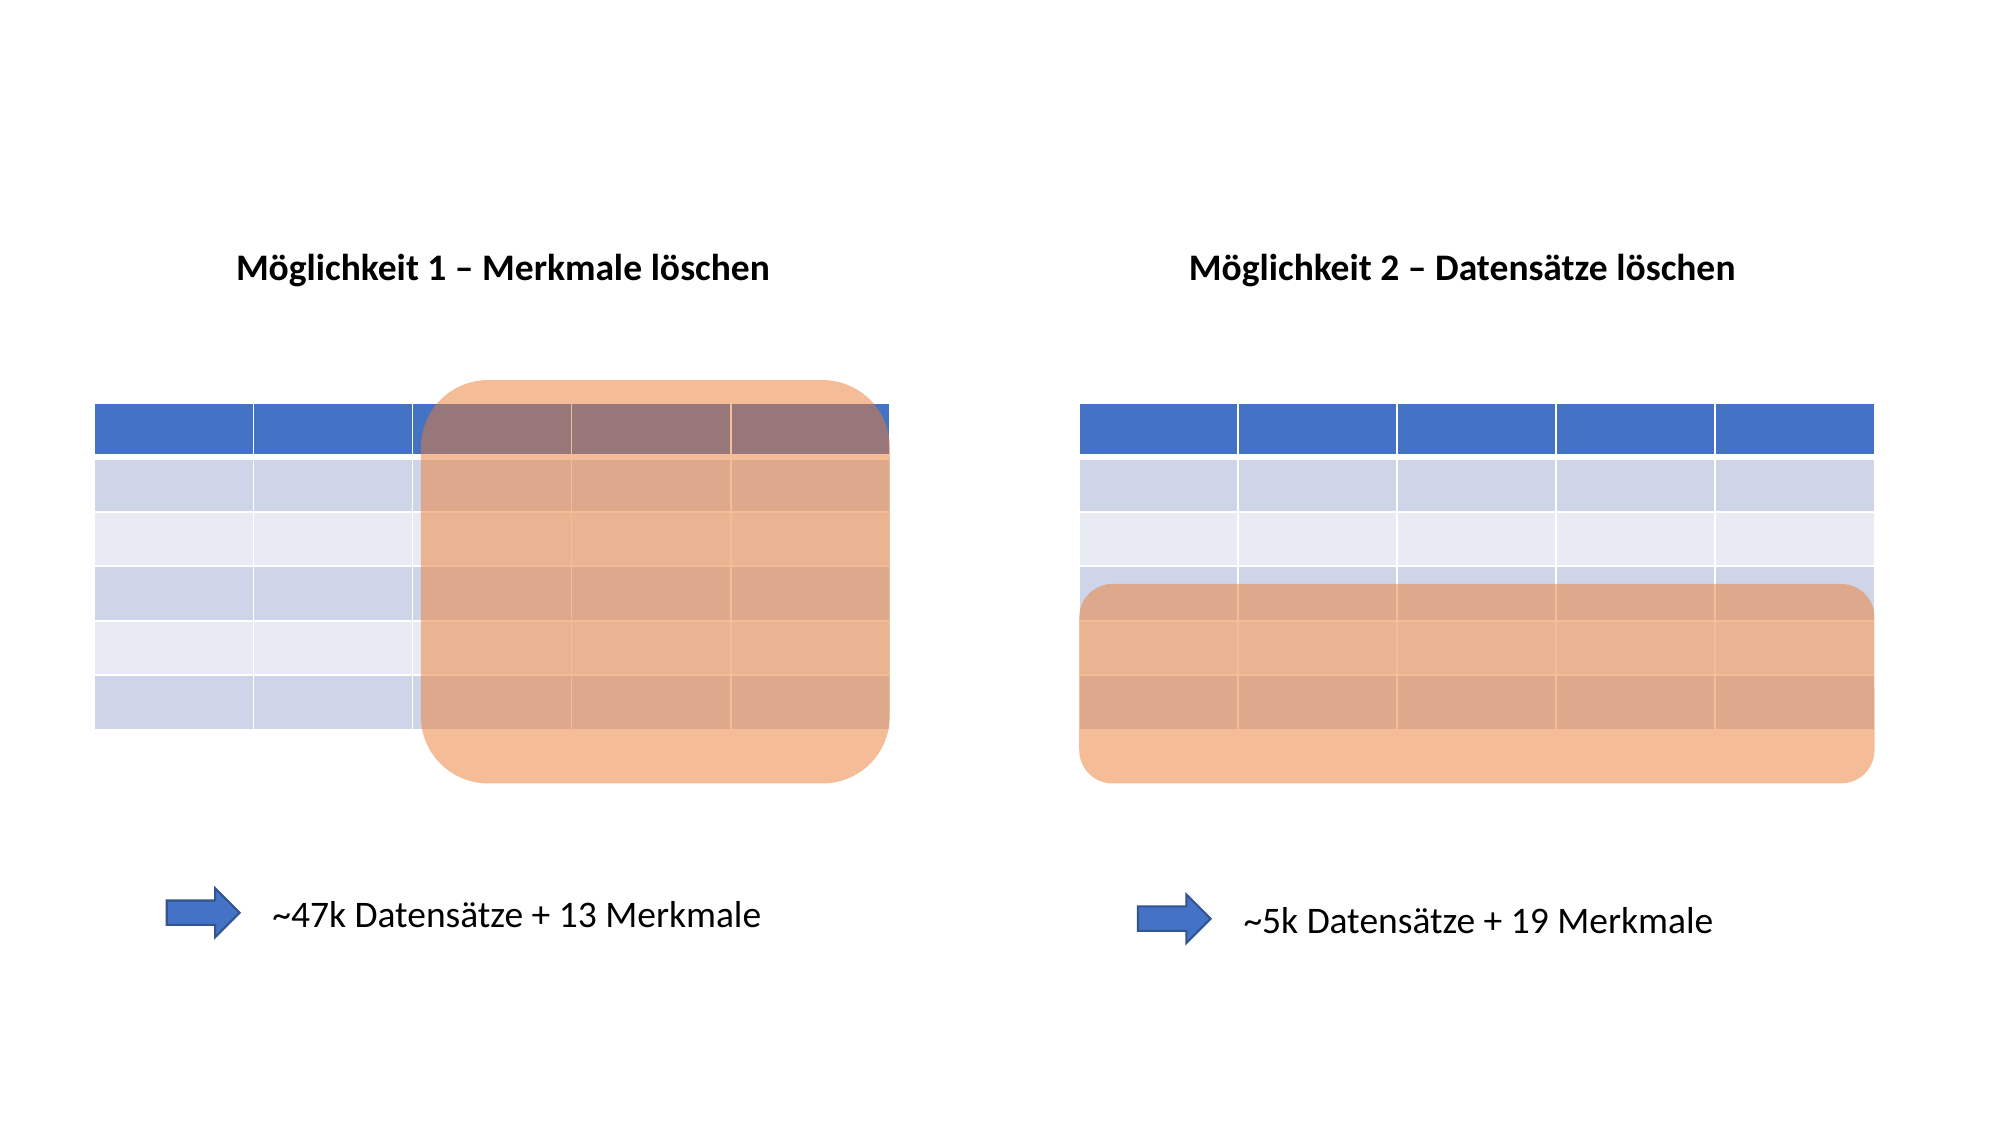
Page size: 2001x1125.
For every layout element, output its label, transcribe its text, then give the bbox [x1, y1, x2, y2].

table_cell [1398, 567, 1555, 583]
table_cell [1080, 567, 1237, 606]
table_cell [95, 460, 253, 511]
table_cell [413, 460, 420, 511]
table_cell [254, 460, 412, 511]
table_cell [1557, 460, 1714, 511]
table_cell [254, 567, 412, 620]
text_box [1079, 583, 1875, 784]
table_cell [95, 567, 253, 620]
table_cell [254, 513, 412, 565]
table_header [875, 404, 889, 431]
text_box [420, 380, 890, 784]
table_cell [254, 676, 412, 729]
table_cell [1557, 513, 1714, 565]
table_cell [413, 513, 420, 565]
table_cell [95, 513, 253, 565]
table_header [95, 404, 253, 454]
text_box ~47k Datensätze + 13 Merkmale [257, 882, 863, 943]
table_header [1716, 404, 1874, 454]
table_header [254, 404, 412, 454]
text_box Möglichkeit 2 – Datensätze löschen [1174, 235, 1779, 296]
table_cell [1398, 460, 1555, 511]
table_cell [413, 567, 420, 620]
table_header [1239, 404, 1396, 454]
table_header [1398, 404, 1555, 454]
table_cell [1716, 513, 1874, 565]
table_cell [1080, 460, 1237, 511]
table_header [413, 404, 435, 454]
table_cell [1080, 513, 1237, 565]
table_cell [1398, 513, 1555, 565]
text_box ~5k Datensätze + 19 Merkmale [1228, 888, 1834, 949]
table_cell [1557, 567, 1714, 583]
table_header [1557, 404, 1714, 454]
table_cell [1239, 460, 1396, 511]
table_cell [1716, 567, 1874, 607]
table_cell [413, 622, 420, 674]
text_box Möglichkeit 1 – Merkmale löschen [221, 235, 862, 296]
table_cell [254, 622, 412, 674]
table_cell [1716, 460, 1874, 511]
table_cell [95, 676, 253, 729]
table_cell [95, 622, 253, 674]
table_cell [413, 676, 421, 729]
table_cell [1239, 513, 1396, 565]
text_box [1136, 891, 1213, 946]
table_cell [1239, 567, 1396, 583]
table_header [1080, 404, 1237, 454]
text_box [165, 885, 242, 940]
